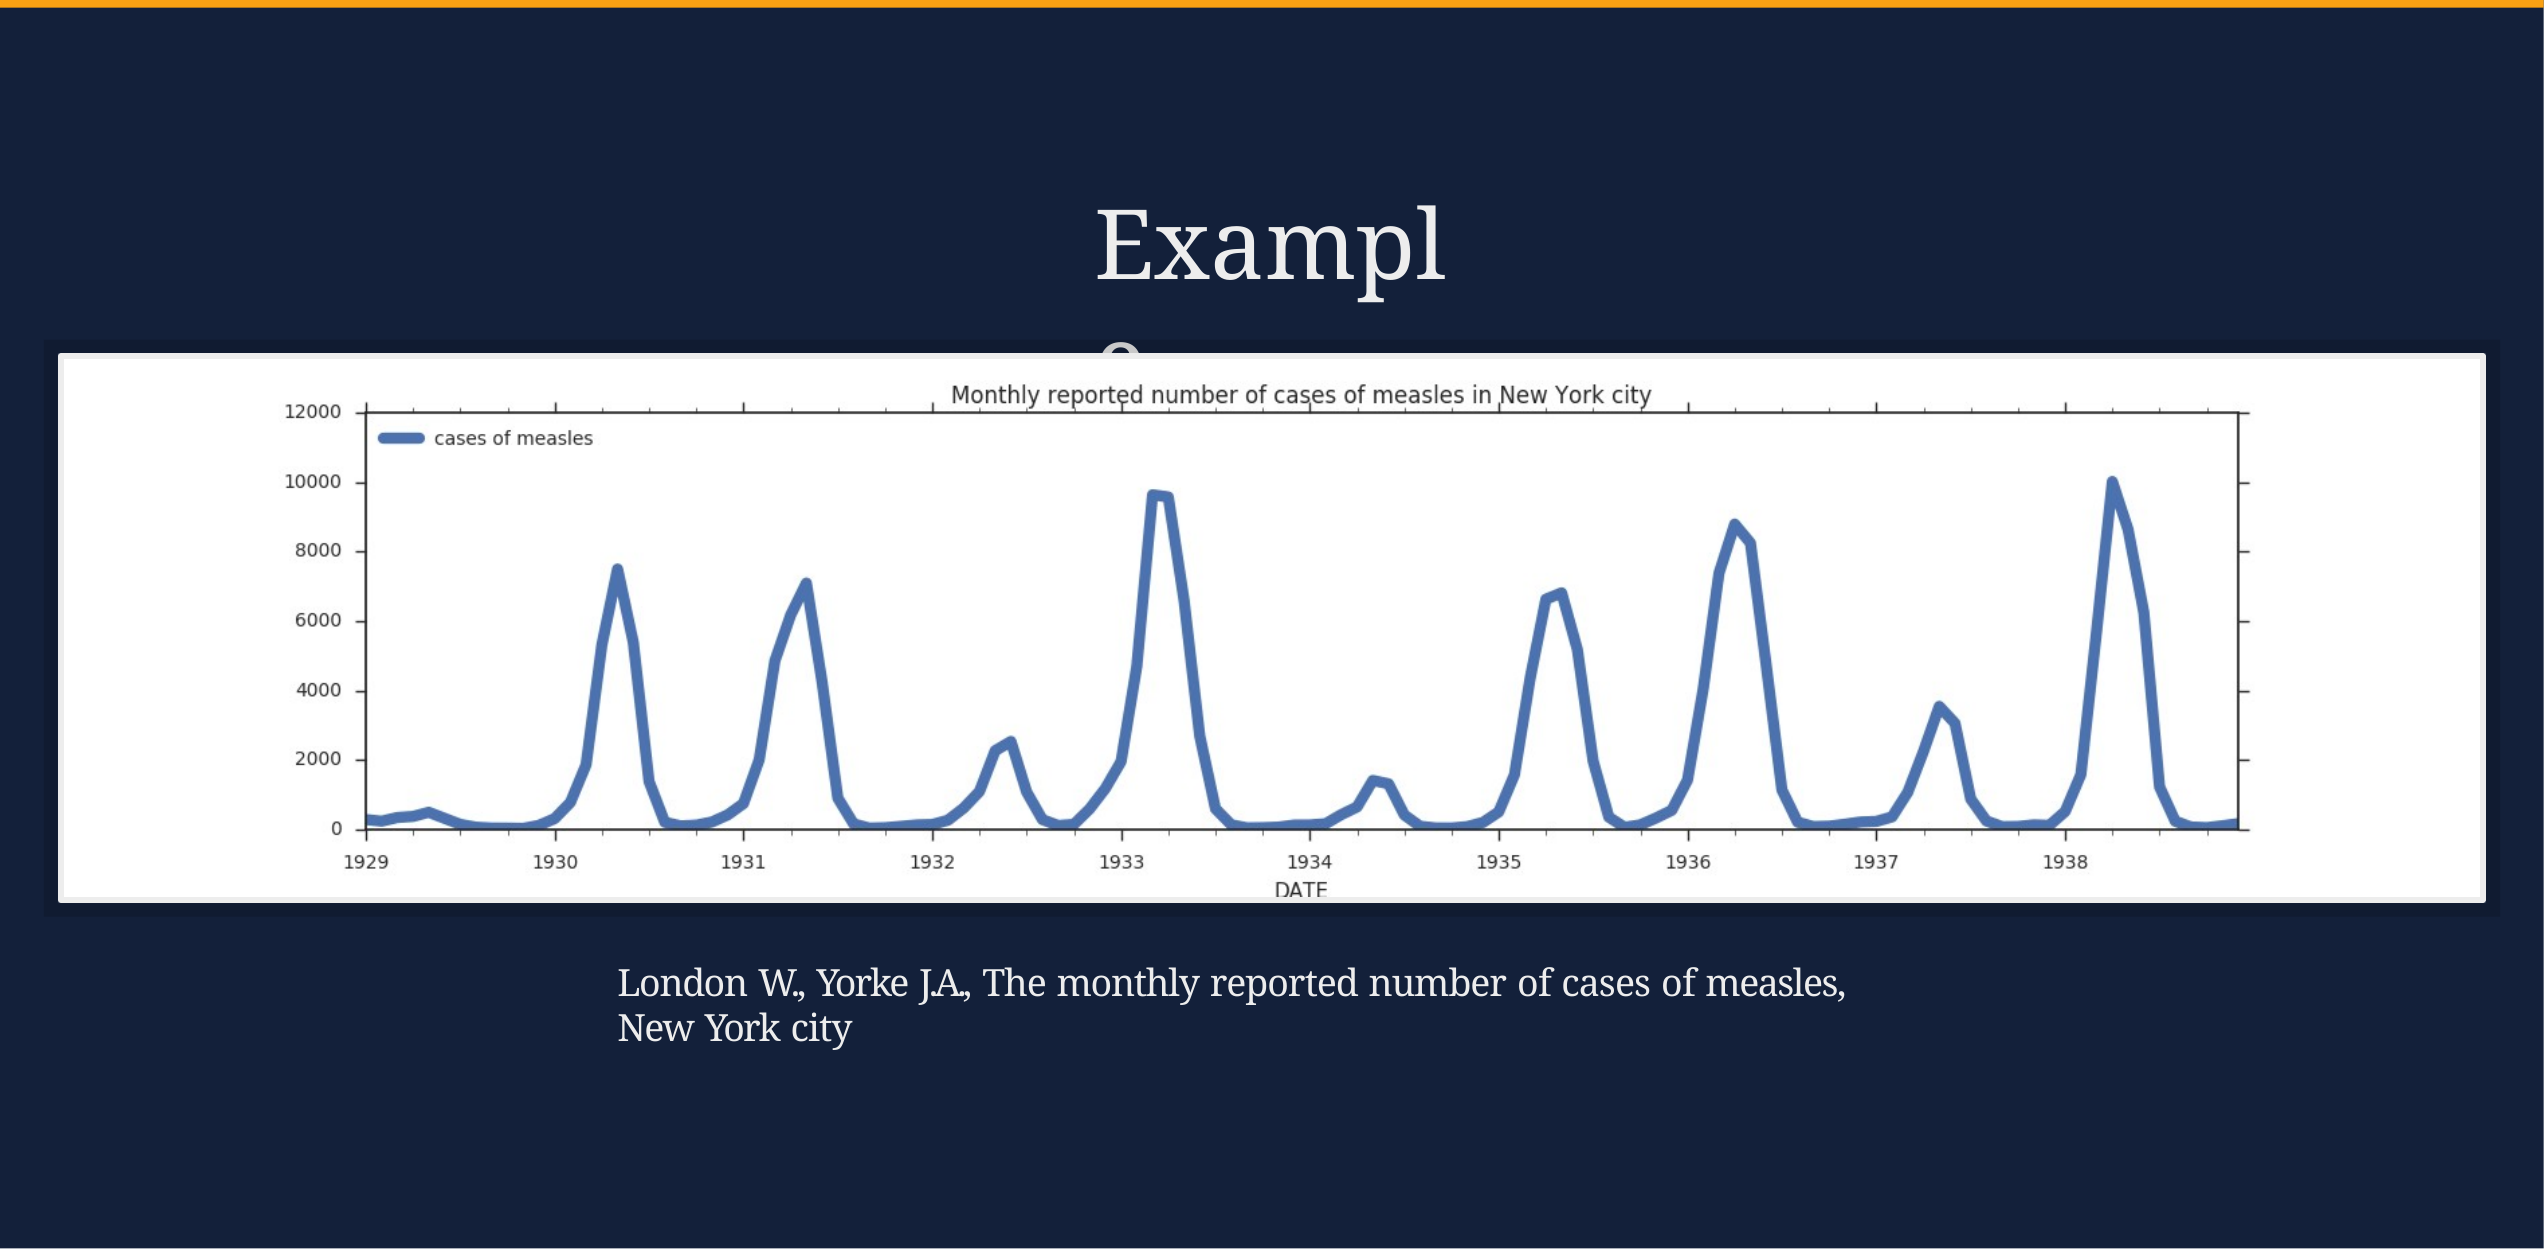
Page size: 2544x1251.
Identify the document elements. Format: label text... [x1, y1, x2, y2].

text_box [43, 339, 2501, 917]
text_box London W., Yorke J.A., The monthly reported number of cases of measles, New York city [615, 957, 1931, 1050]
title Example [1092, 180, 1455, 338]
